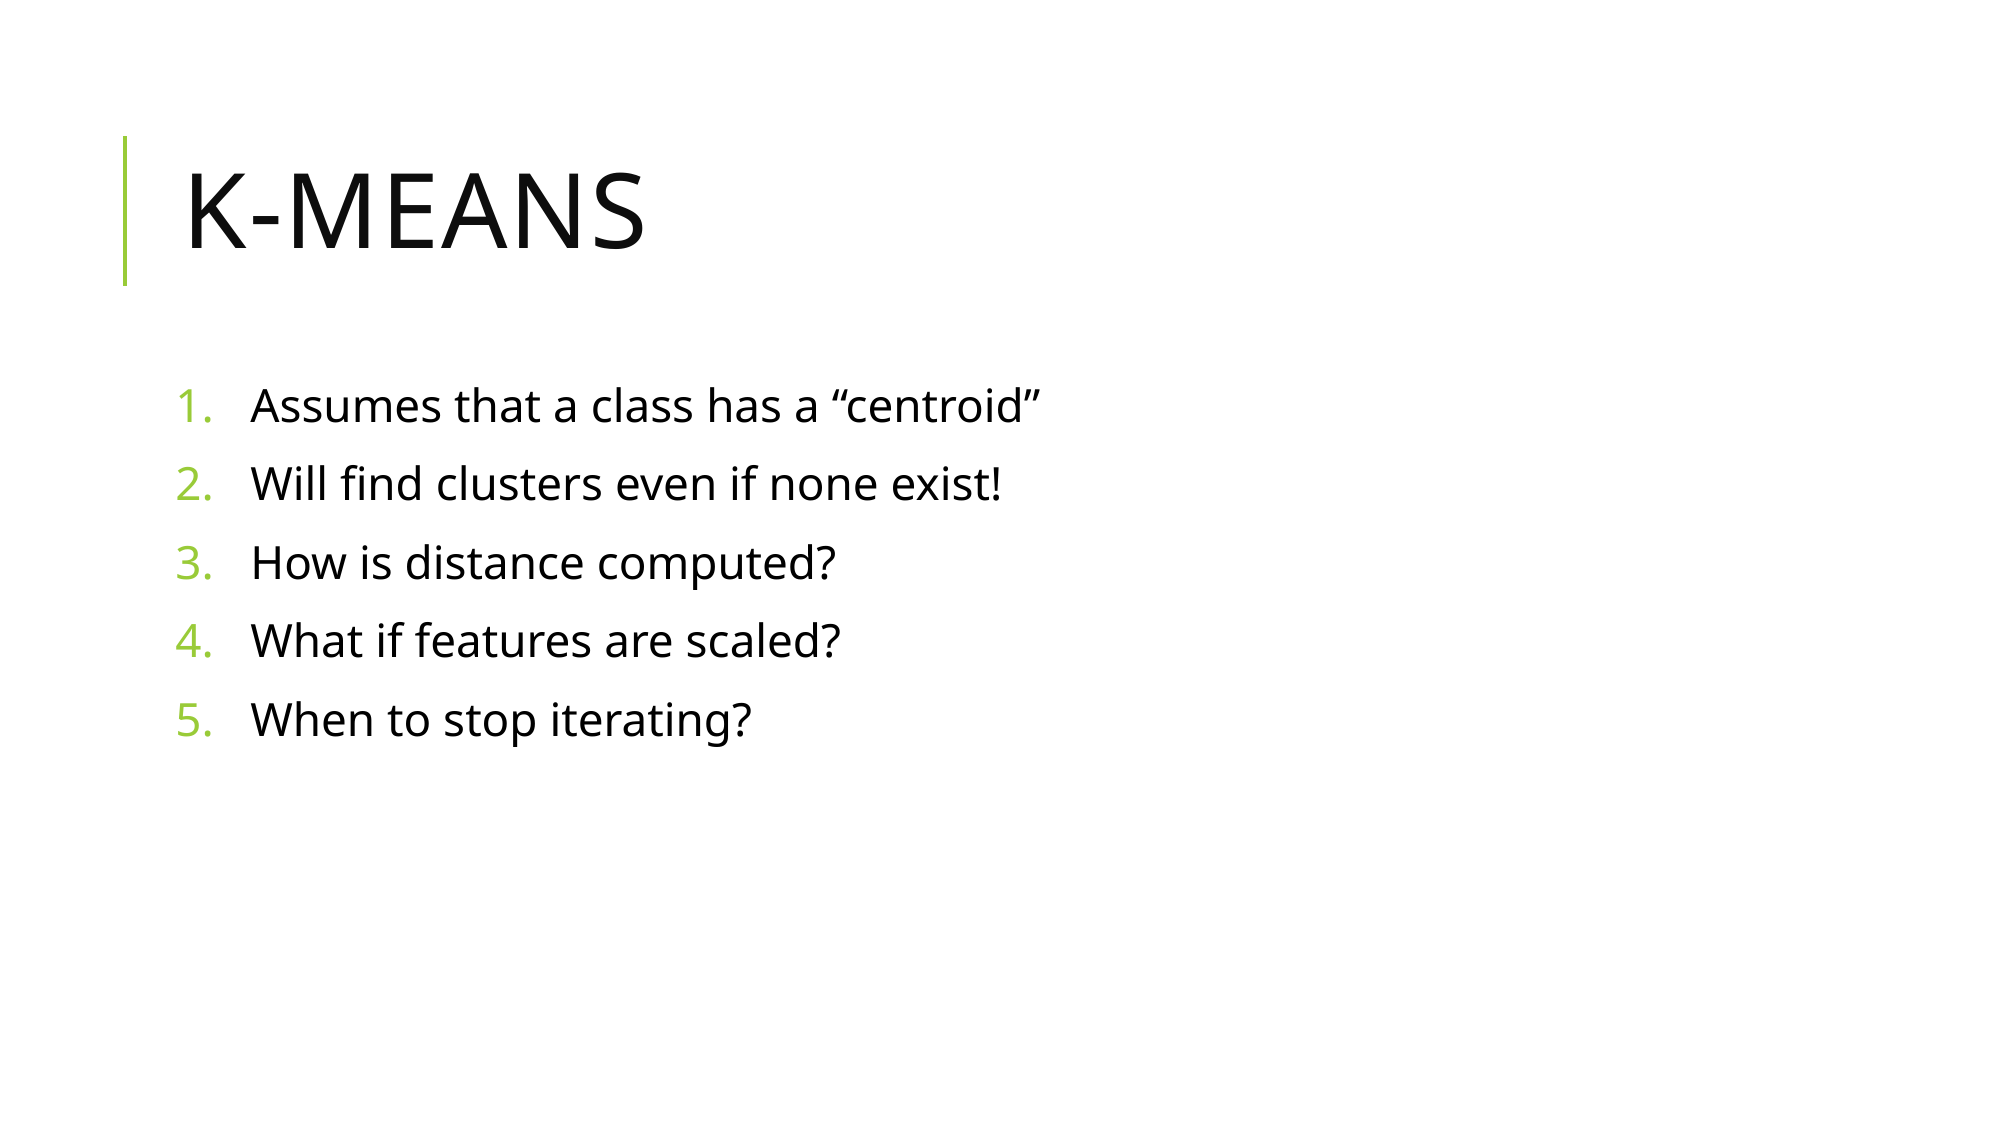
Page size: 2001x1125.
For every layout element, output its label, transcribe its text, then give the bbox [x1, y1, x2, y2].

title K-Means [168, 96, 1763, 342]
list Assumes that a class has a “centroid” Will find clusters even if none exist! How is distance computed? What if features are scaled? When to stop iterating? [168, 375, 1763, 1035]
